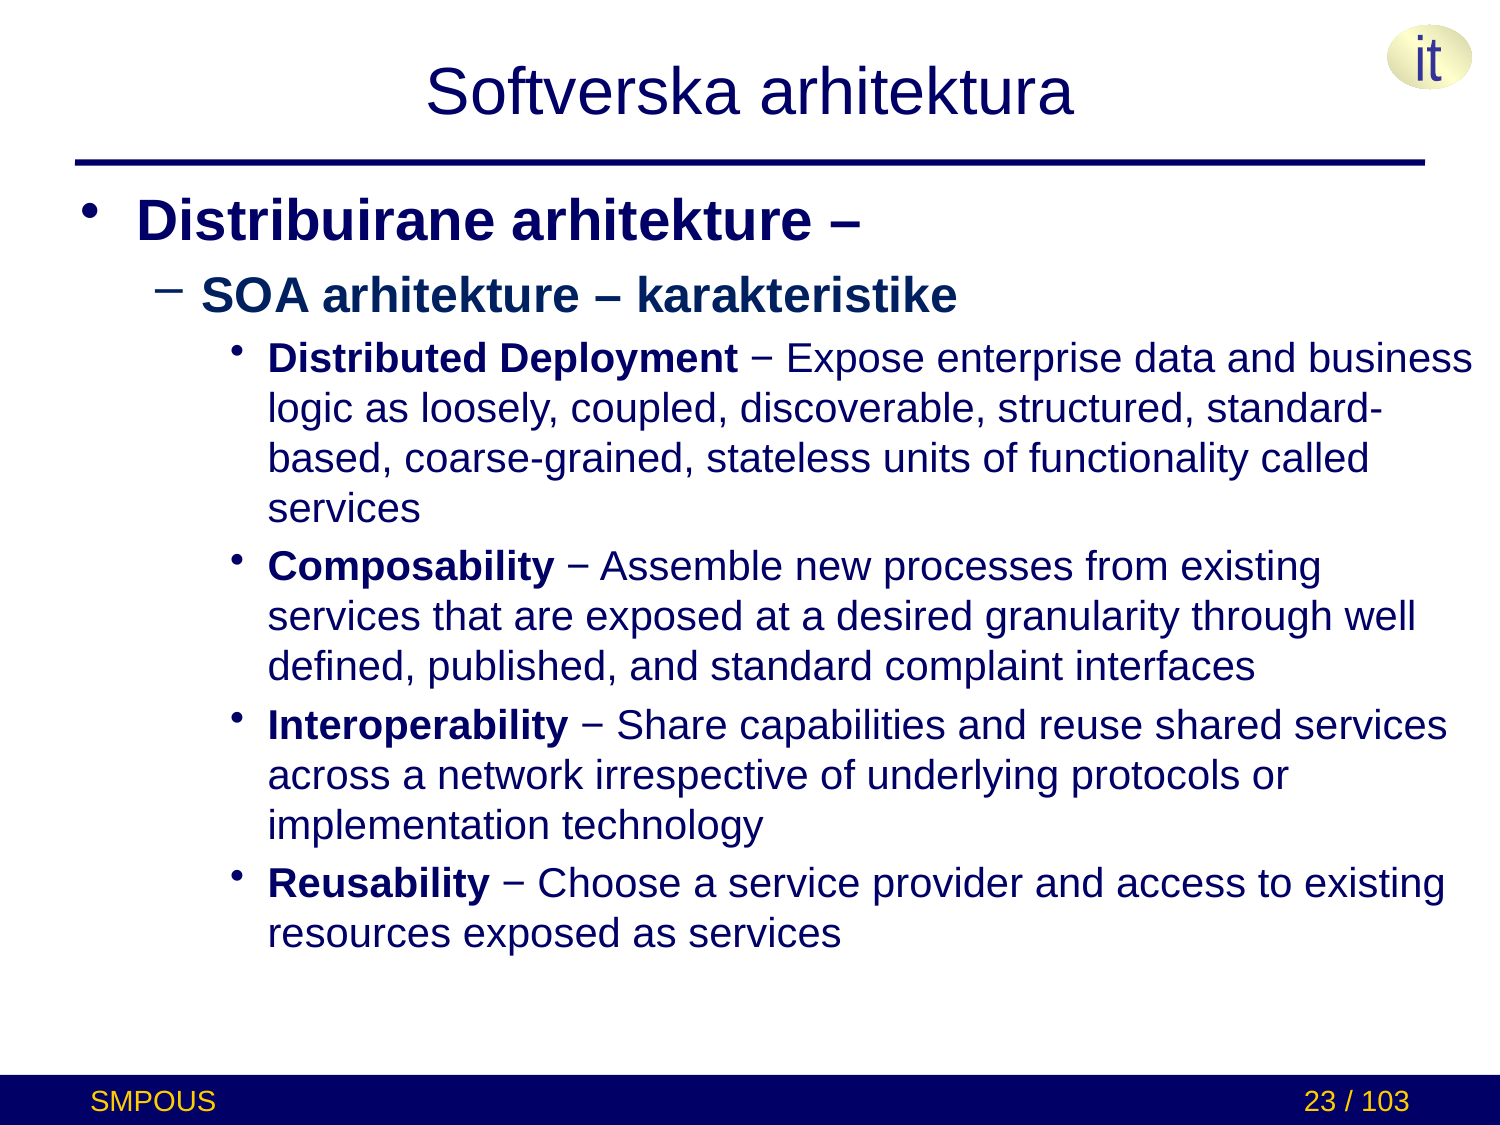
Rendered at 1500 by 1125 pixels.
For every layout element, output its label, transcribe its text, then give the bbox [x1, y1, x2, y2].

list Distribuirane arhitekture – SOA arhitekture – karakteristike Distributed Deployment − Expose enterprise data and business logic as loosely, coupled, discoverable, structured, standard-based, coarse-grained, stateless units of functionality called services Composability − Assemble new processes from existing services that are exposed at a desired granularity through well defined, published, and standard complaint interfaces Interoperability − Share capabilities and reuse shared services across a network irrespective of underlying protocols or implementation technology Reusability − Choose a service provider and access to existing resources exposed as services [64, 174, 1490, 1050]
slide_number SMPOUS [75, 1074, 1032, 1125]
title Softverska arhitektura [75, 24, 1425, 150]
slide_number 23 / 103 [1074, 1074, 1425, 1125]
